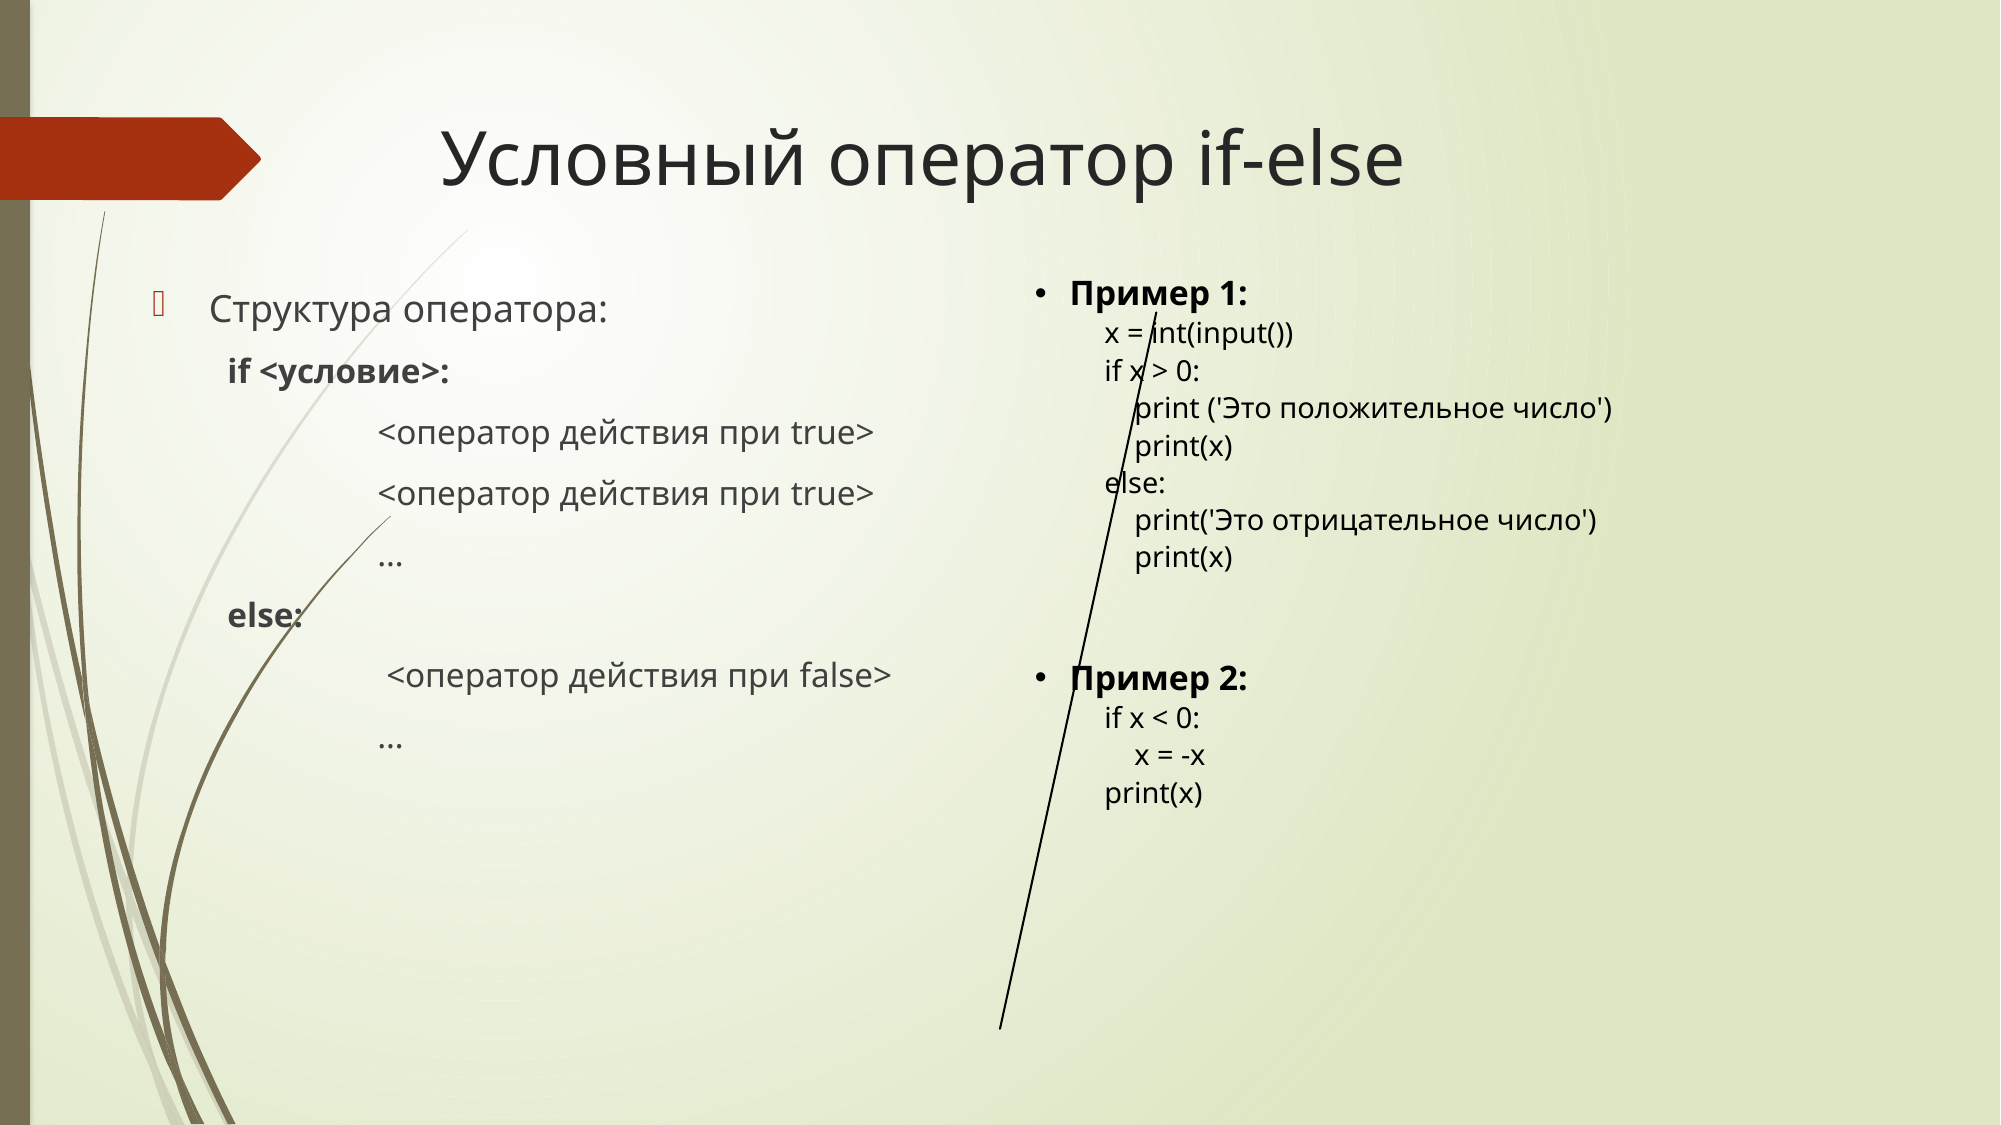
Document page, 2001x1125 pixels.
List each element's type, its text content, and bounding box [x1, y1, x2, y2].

list Структура оператора: if <условие>: <оператор действия при true> <оператор действия при true> … else: <оператор действия при false> … [137, 277, 999, 992]
text_box Пример 1: x = int(input()) if x > 0: print ('Это положительное число') print(x) else: print('Это отрицательное число') print(x) Пример 2: if x < 0: x = -x print(x) [1019, 269, 2000, 820]
title Условный оператор if-else [425, 102, 1888, 313]
